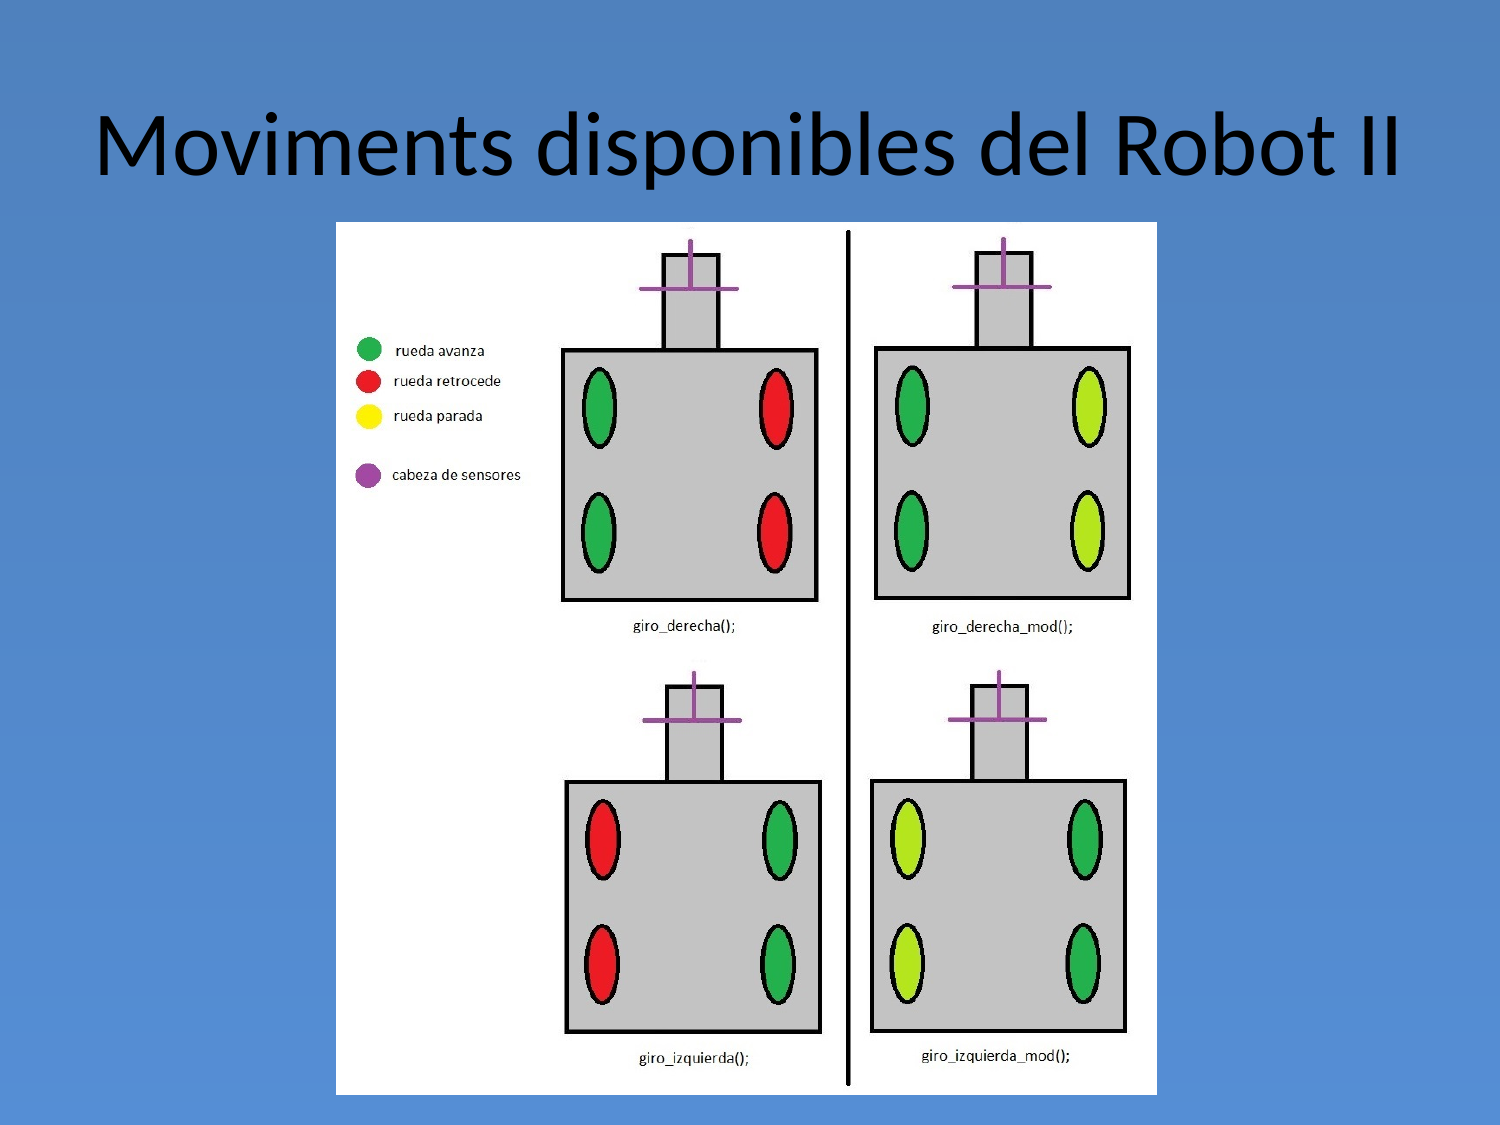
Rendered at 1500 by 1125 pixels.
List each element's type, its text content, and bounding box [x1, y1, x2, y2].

picture [336, 222, 1157, 1095]
title Moviments disponibles del Robot II [75, 45, 1425, 233]
